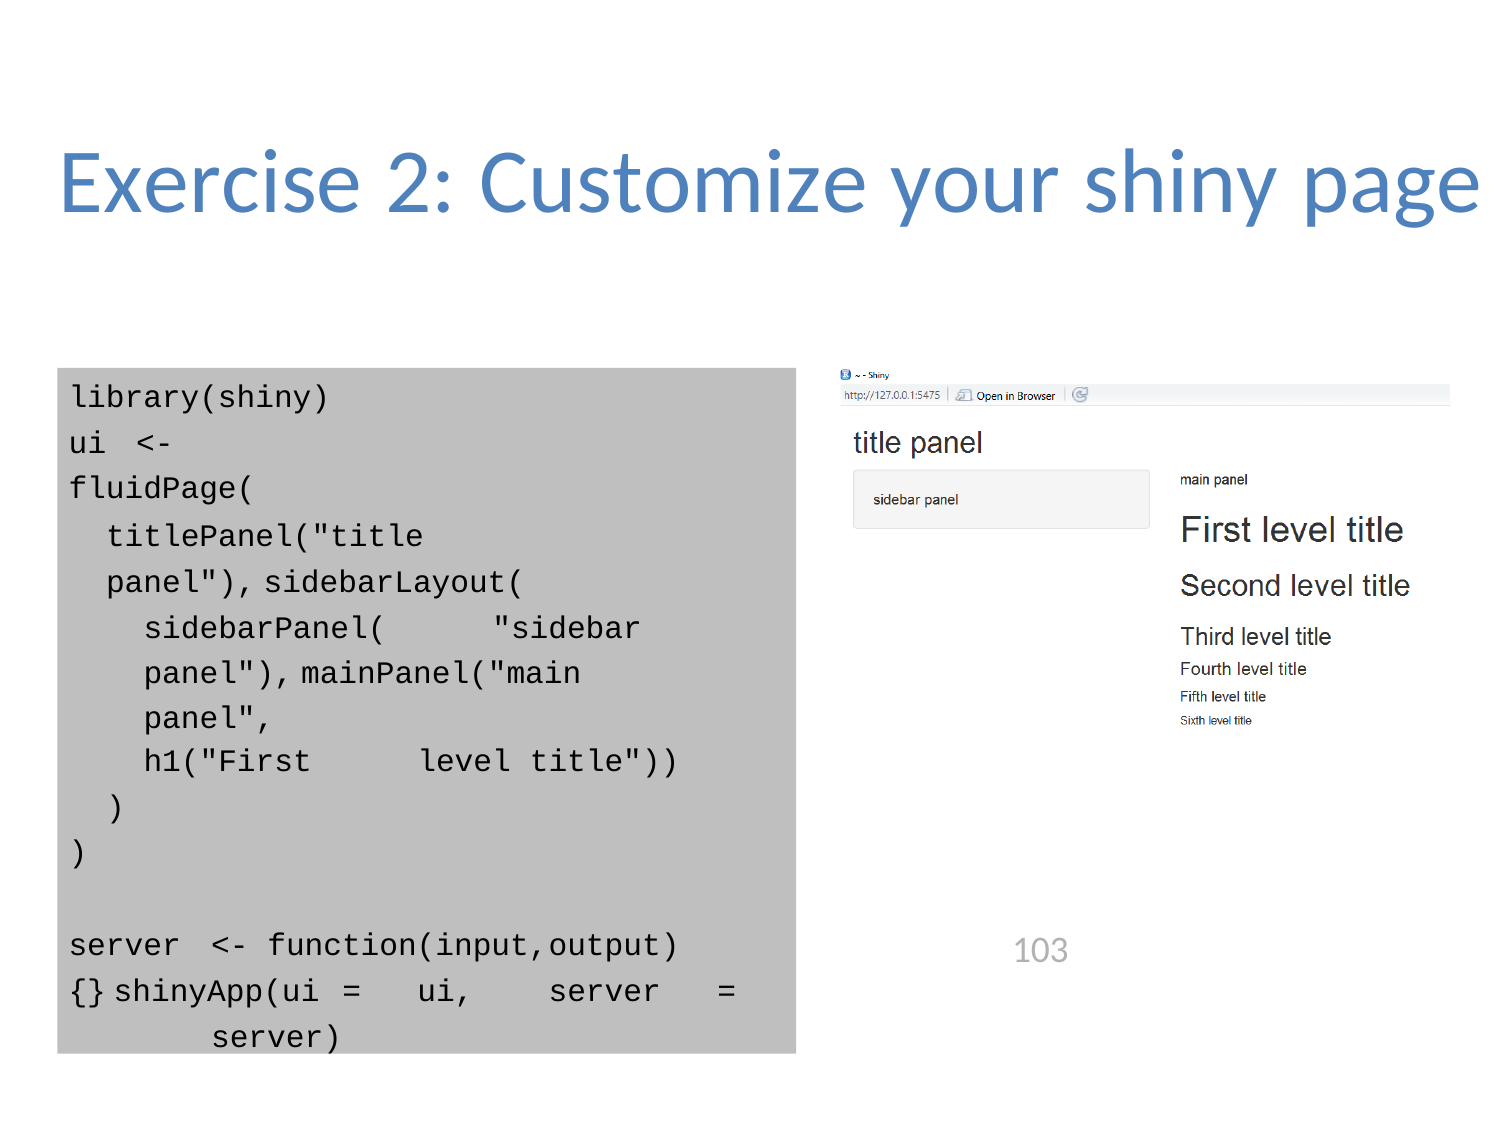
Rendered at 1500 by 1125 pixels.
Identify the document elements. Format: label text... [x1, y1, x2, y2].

text_box library(shiny) ui <- fluidPage( titlePanel("title panel"), sidebarLayout( sidebarPanel( "sidebar panel"), mainPanel("main panel", h1("First level title")) ) ) server <- function(input, output) {} shinyApp(ui = ui, server = server) [57, 367, 797, 1054]
slide_number 103 [810, 925, 1069, 1125]
title Exercise 2: Customize your shiny page [57, 83, 1483, 309]
text_box [840, 367, 1451, 809]
